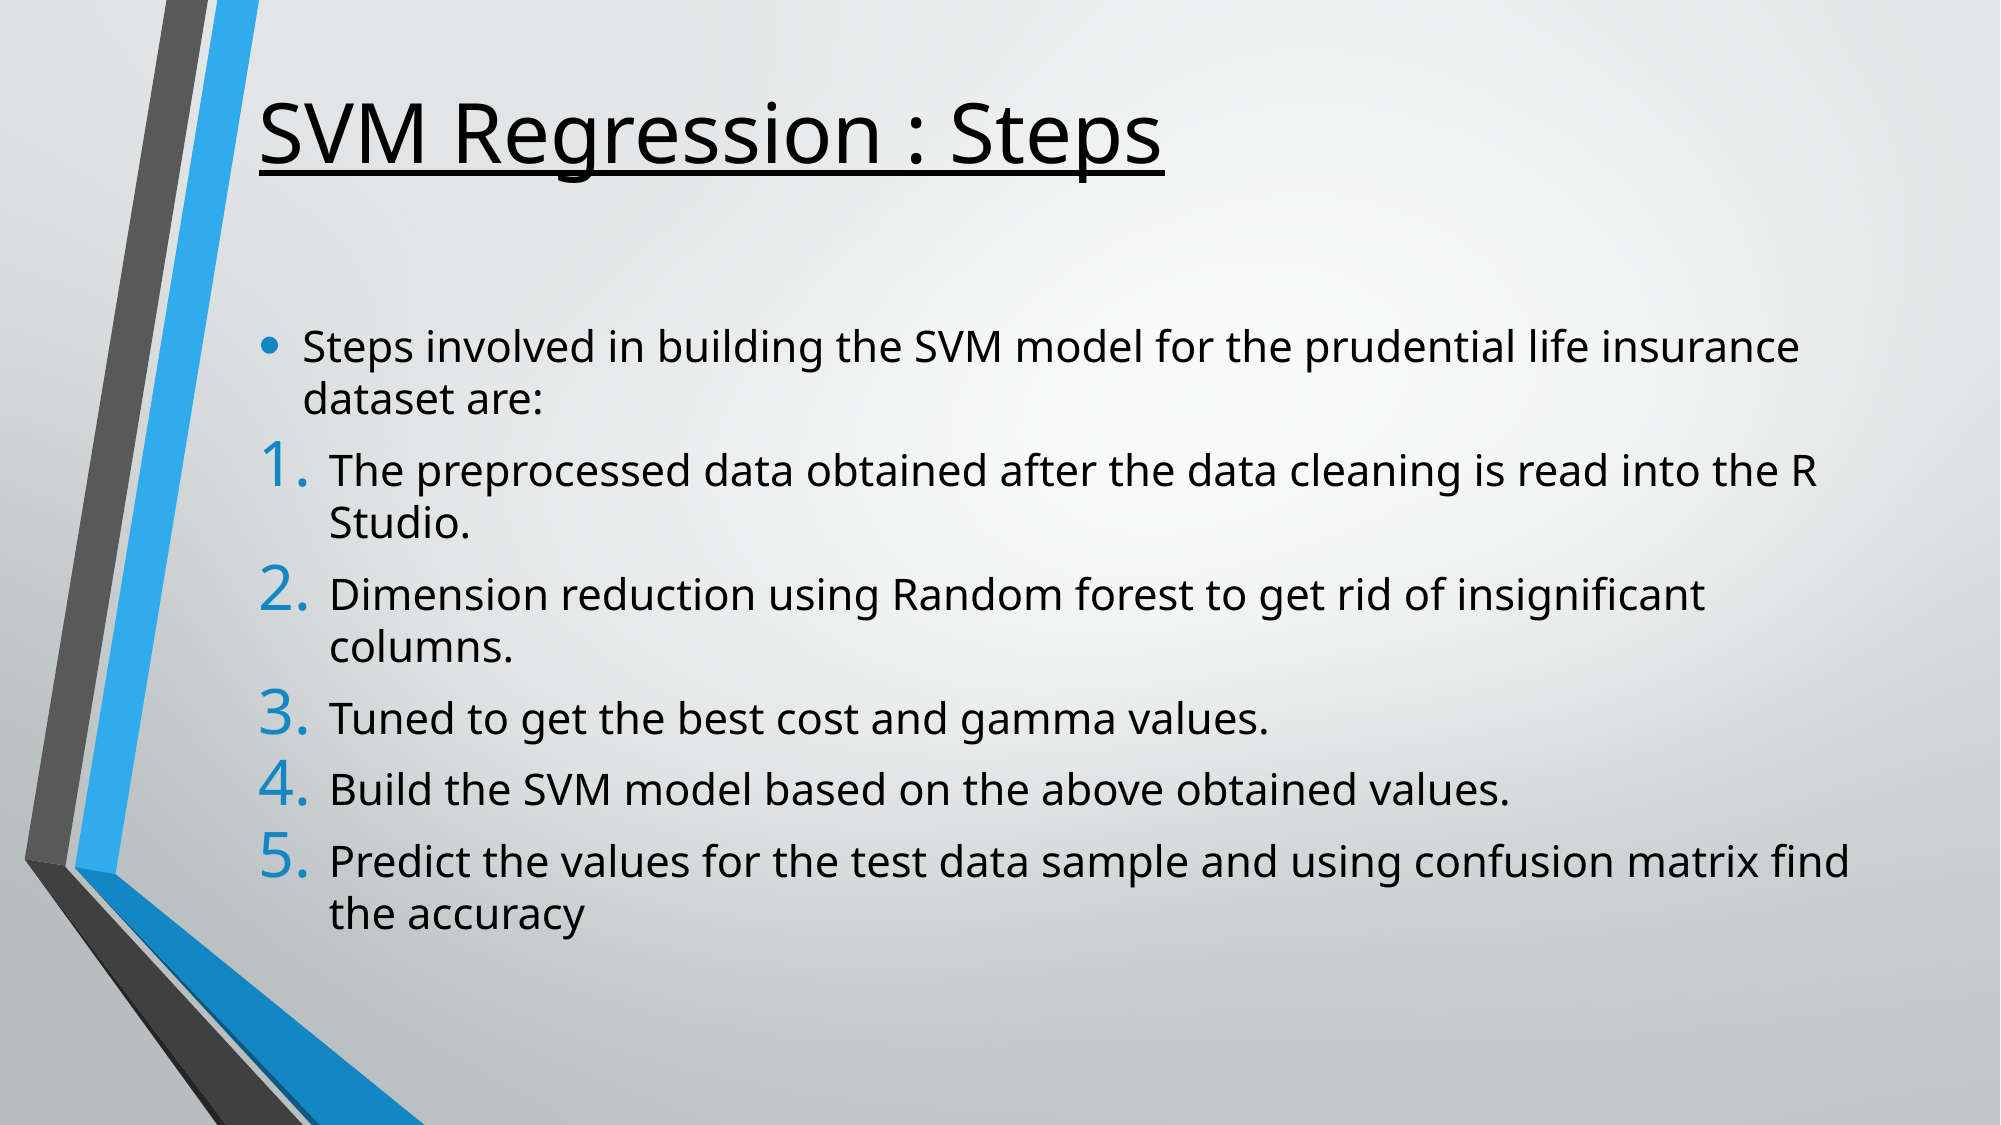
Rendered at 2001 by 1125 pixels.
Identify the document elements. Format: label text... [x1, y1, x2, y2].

list Steps involved in building the SVM model for the prudential life insurance dataset are: The preprocessed data obtained after the data cleaning is read into the R Studio. Dimension reduction using Random forest to get rid of insignificant columns. Tuned to get the best cost and gamma values. Build the SVM model based on the above obtained values. Predict the values for the test data sample and using confusion matrix find the accuracy [243, 311, 1887, 950]
title SVM Regression : Steps [243, 24, 2000, 237]
